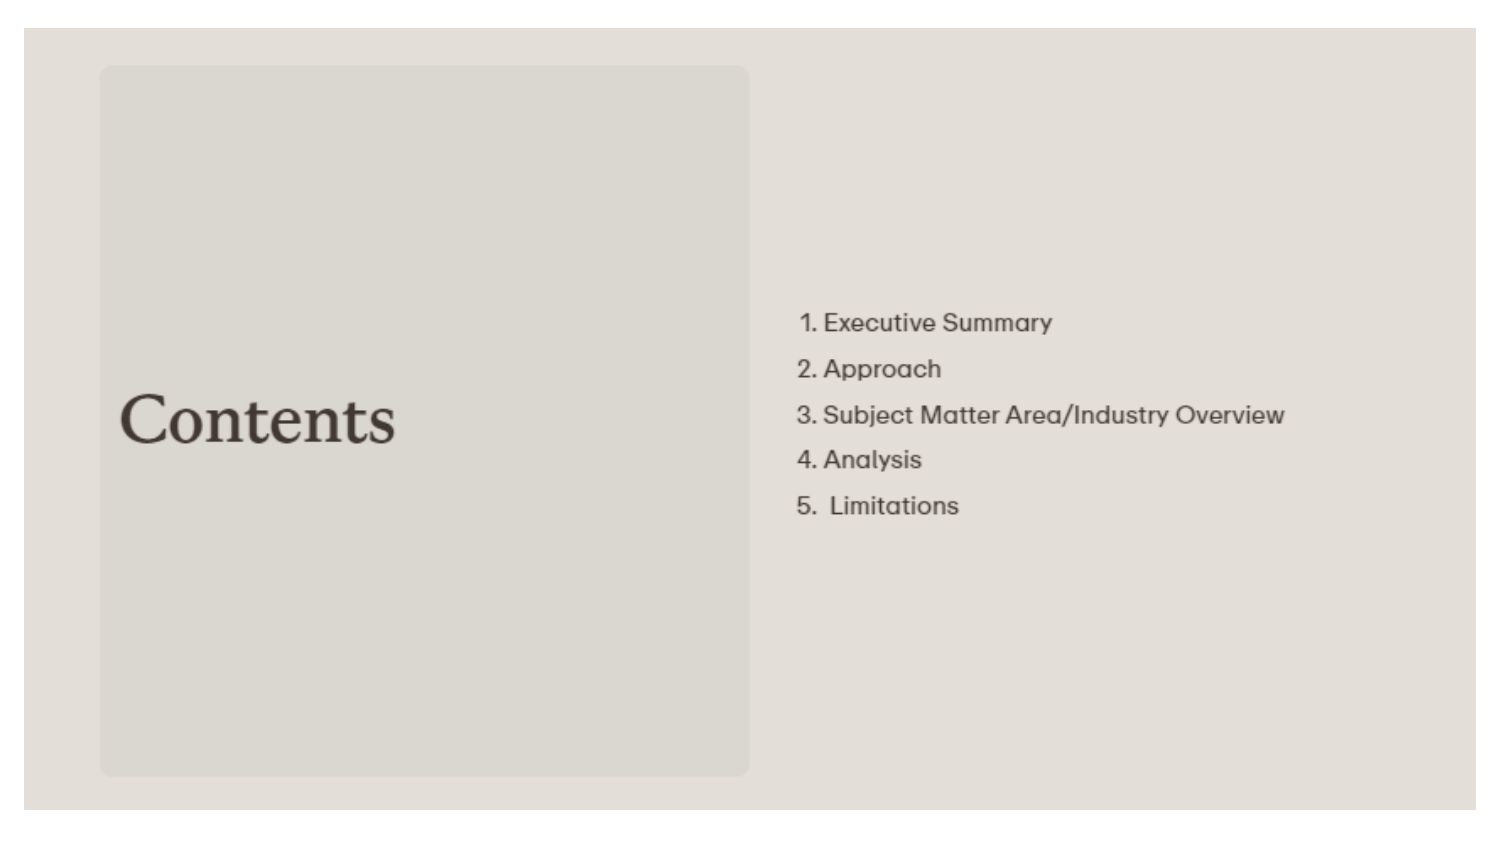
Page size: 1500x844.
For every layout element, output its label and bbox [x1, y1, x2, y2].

picture [23, 28, 1476, 811]
